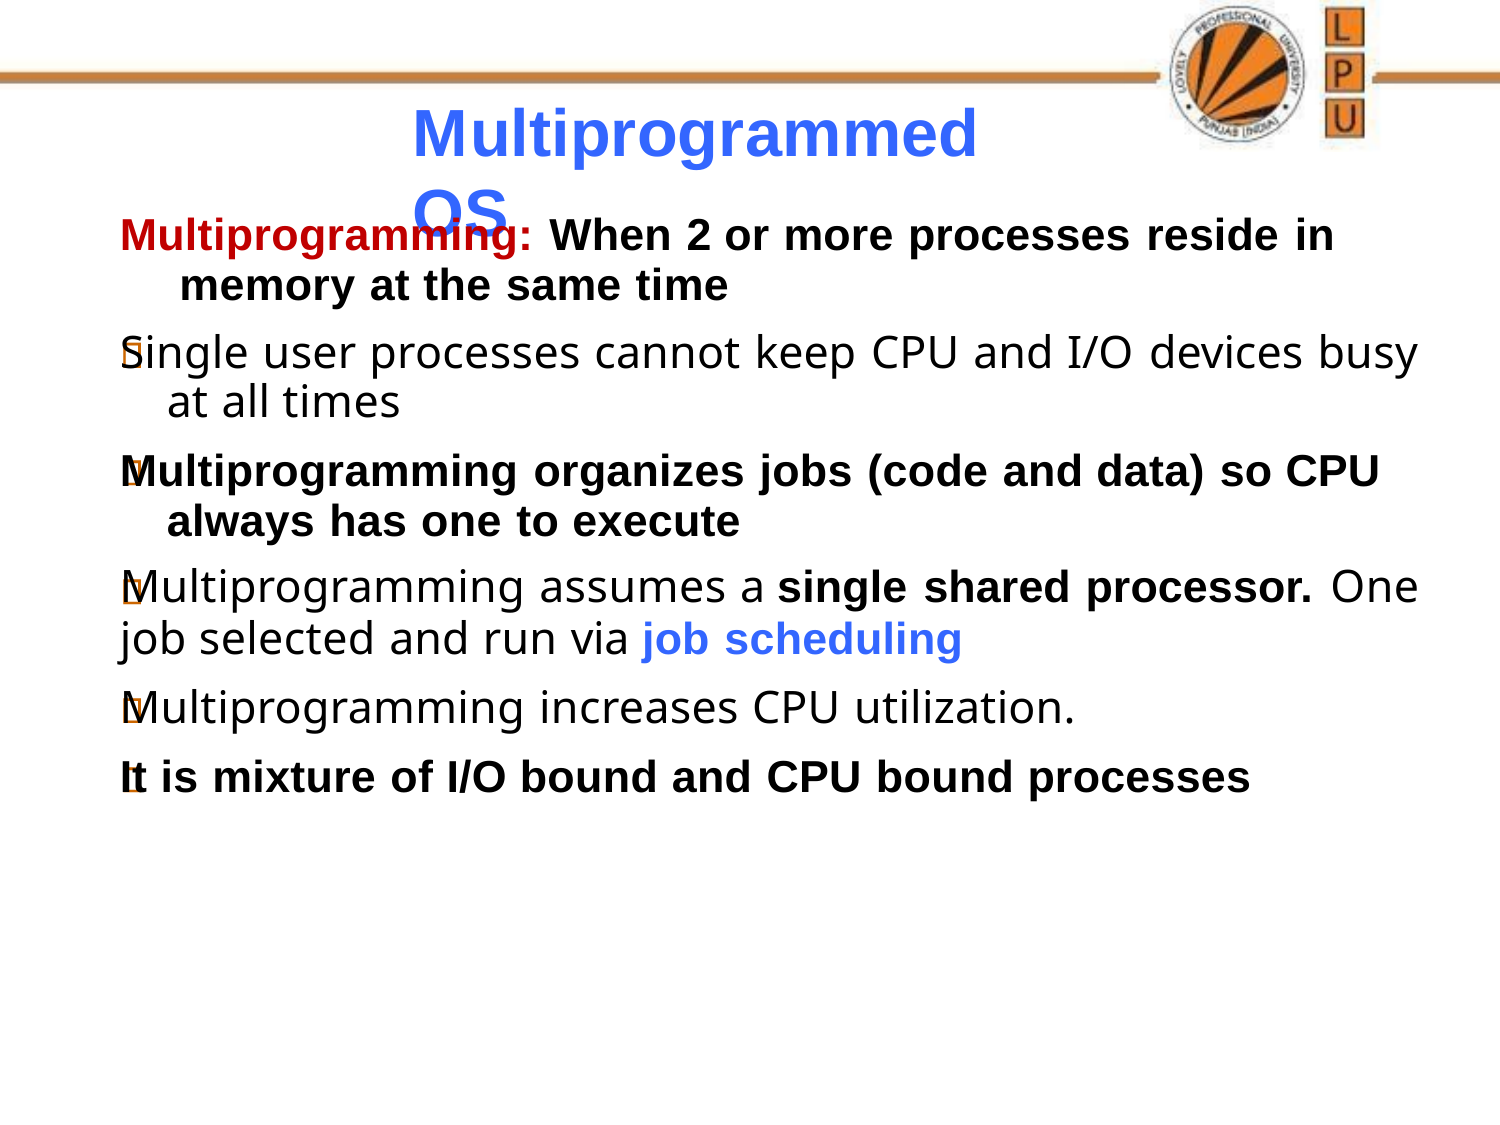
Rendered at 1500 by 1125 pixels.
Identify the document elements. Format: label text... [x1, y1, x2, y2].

picture [119, 328, 168, 378]
title Multiprogrammed OS [407, 87, 1093, 201]
text_box Multiprogramming: When 2 or more processes reside in memory at the same time Single user processes cannot keep CPU and I/O devices busy at all times Multiprogramming organizes jobs (code and data) so CPU always has one to execute Multiprogramming assumes a single shared processor. One job selected and run via job scheduling Multiprogramming increases CPU utilization. It is mixture of I/O bound and CPU bound processes [117, 201, 1435, 801]
picture [119, 446, 168, 496]
picture [0, 0, 1500, 152]
picture [119, 752, 168, 802]
picture [119, 565, 168, 614]
picture [119, 683, 168, 733]
